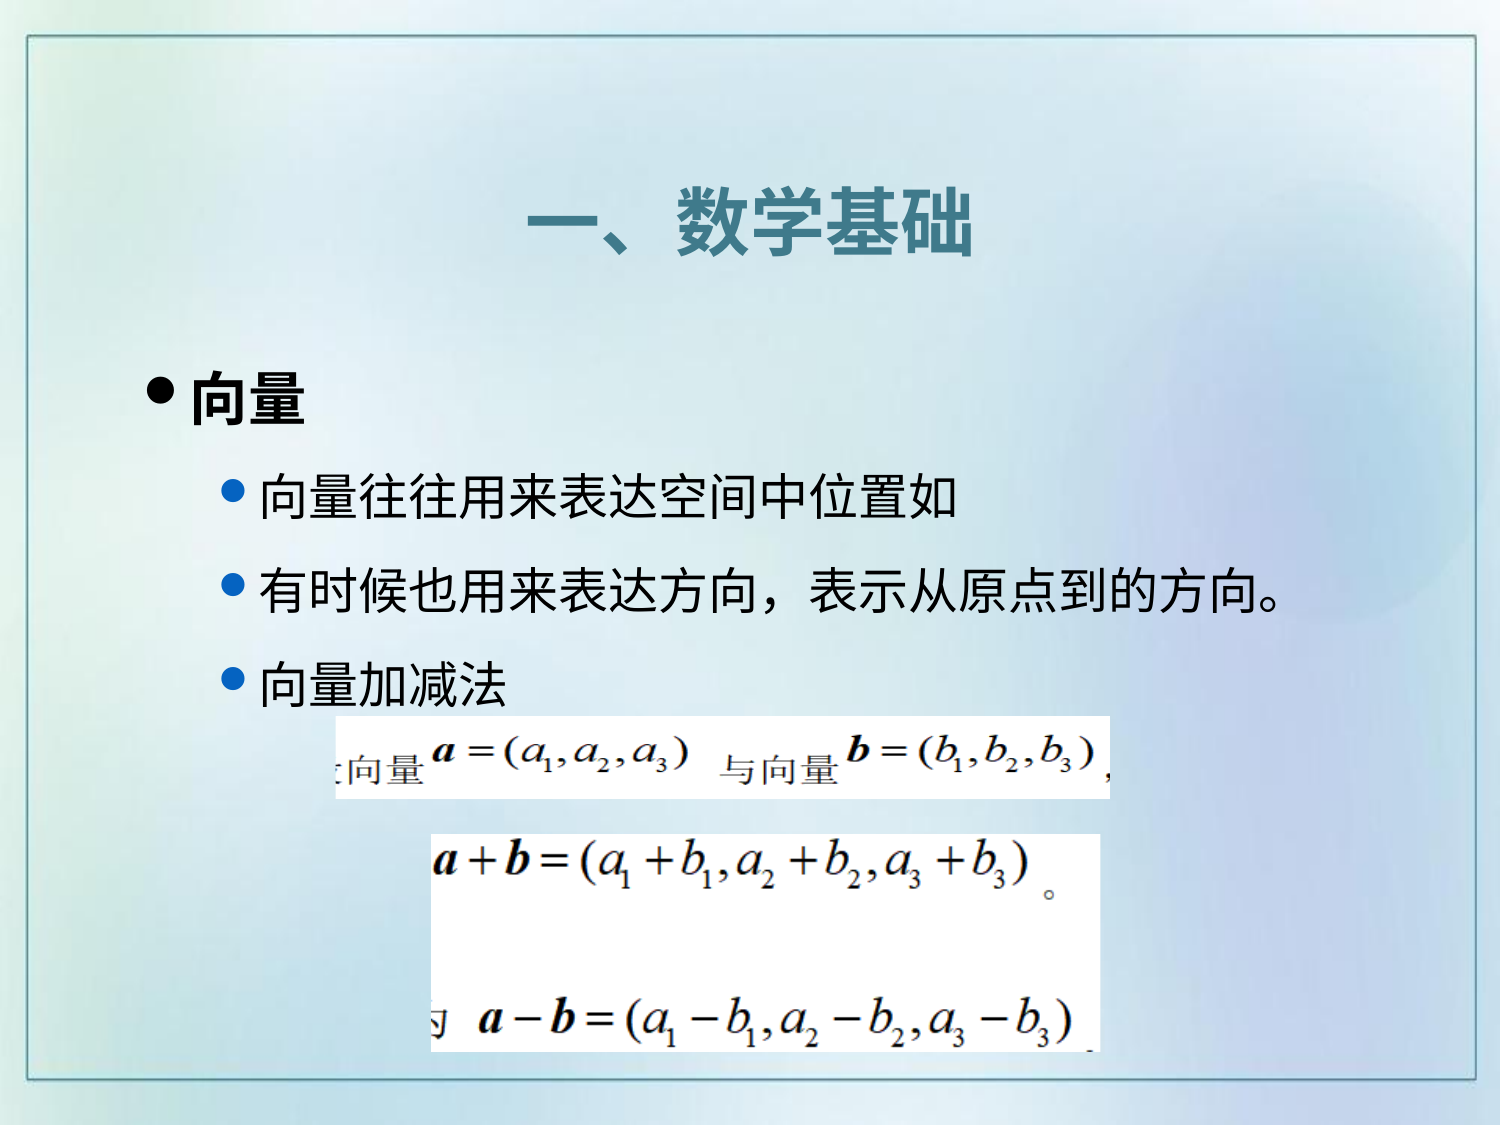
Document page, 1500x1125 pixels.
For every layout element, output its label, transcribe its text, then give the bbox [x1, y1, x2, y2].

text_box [431, 834, 1101, 1052]
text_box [335, 716, 1110, 799]
list 向量 向量往往用来表达空间中位置如 有时候也用来表达方向，表示从原点到的方向。 向量加减法 [53, 326, 1441, 979]
title 一、数学基础 [49, 109, 1451, 313]
picture [0, 0, 1500, 1125]
